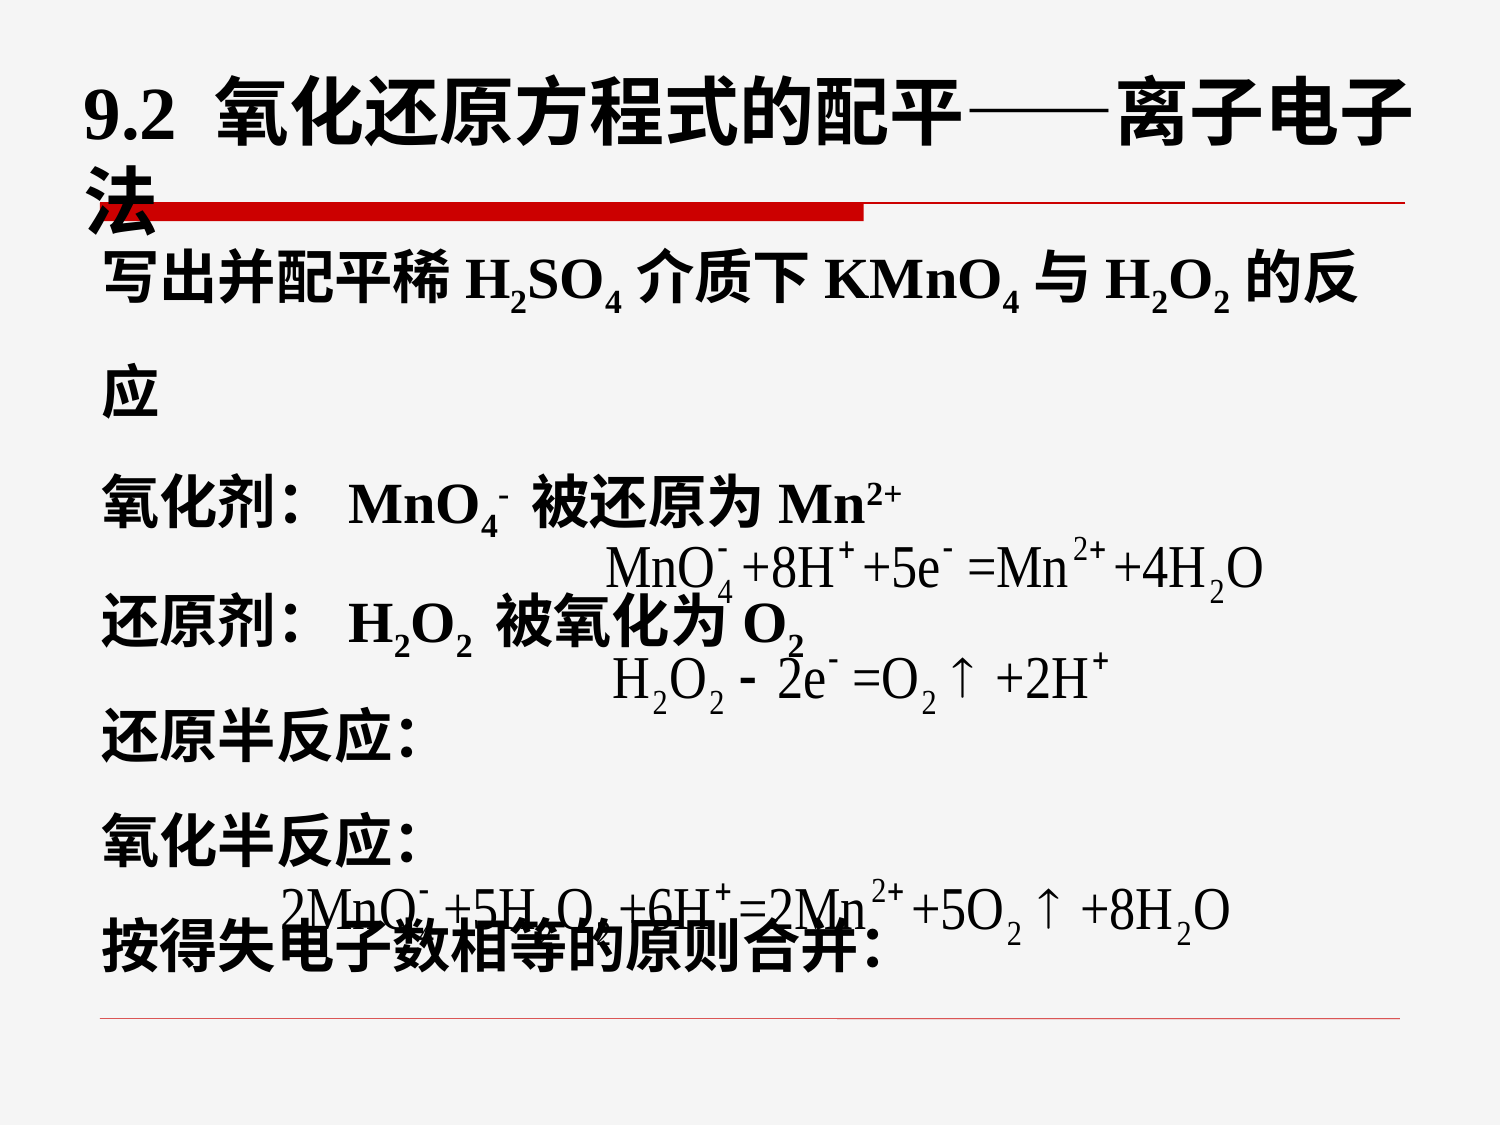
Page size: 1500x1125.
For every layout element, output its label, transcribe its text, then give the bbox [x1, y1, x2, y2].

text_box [273, 864, 1238, 955]
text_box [605, 633, 1116, 724]
text_box 9.2 氧化还原方程式的配平——离子电子法 [69, 56, 1500, 252]
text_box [598, 522, 1273, 612]
text_box 写出并配平稀H2SO4介质下KMnO4与H2O2的反应 氧化剂：MnO4- 被还原为Mn2+ 还原剂：H2O2 被氧化为O2 还原半反应： 氧化半反应： 按得失电子数相等的原则合并： [86, 252, 1412, 987]
